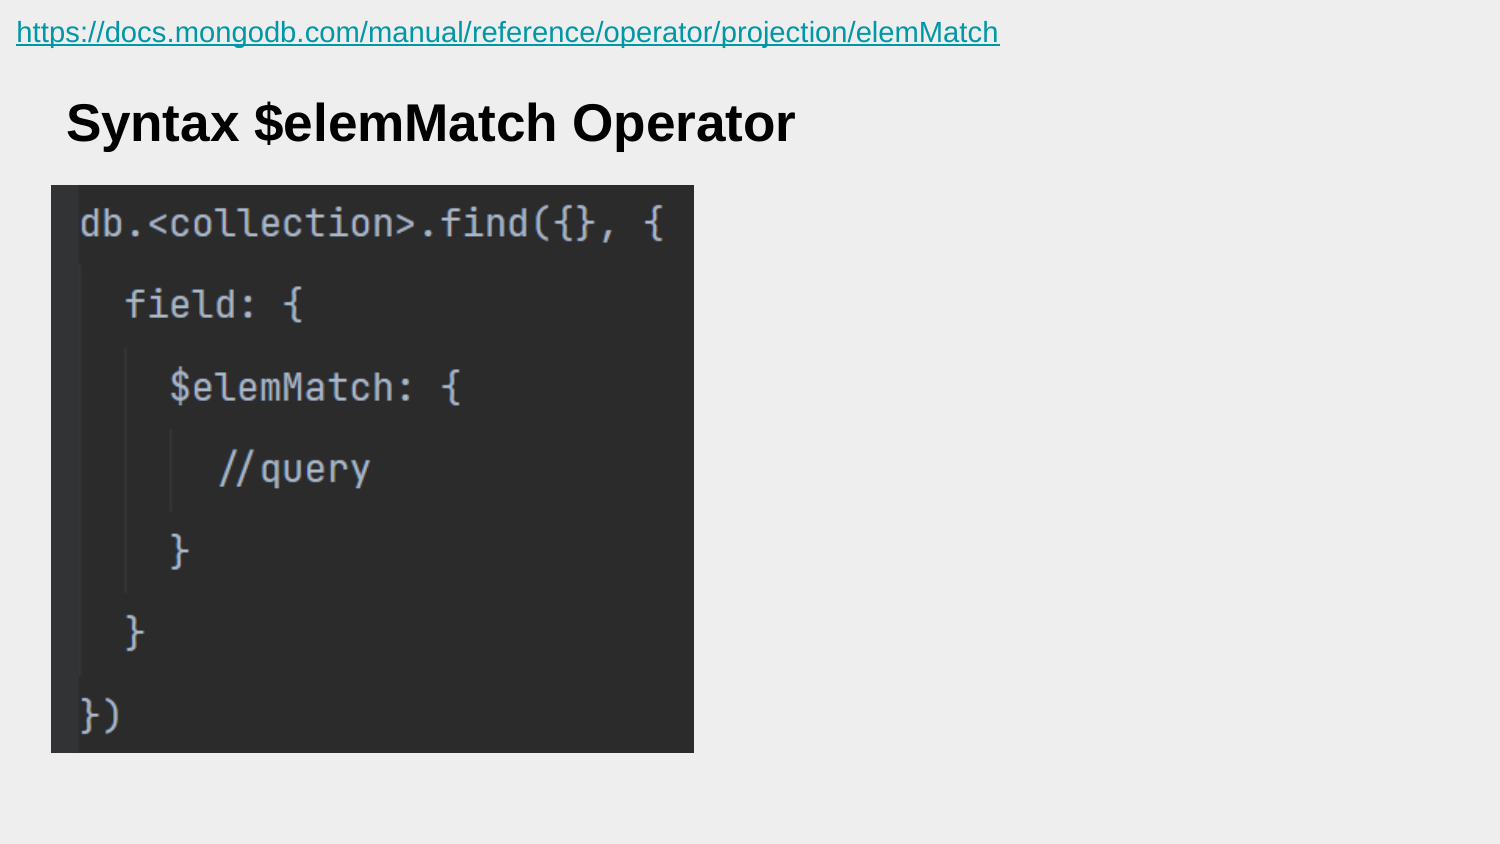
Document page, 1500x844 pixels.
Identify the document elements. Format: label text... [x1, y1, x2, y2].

title Syntax $elemMatch Operator [51, 72, 1449, 167]
text_box https://docs.mongodb.com/manual/reference/operator/projection/elemMatch [1, 0, 1500, 64]
picture [50, 185, 694, 753]
